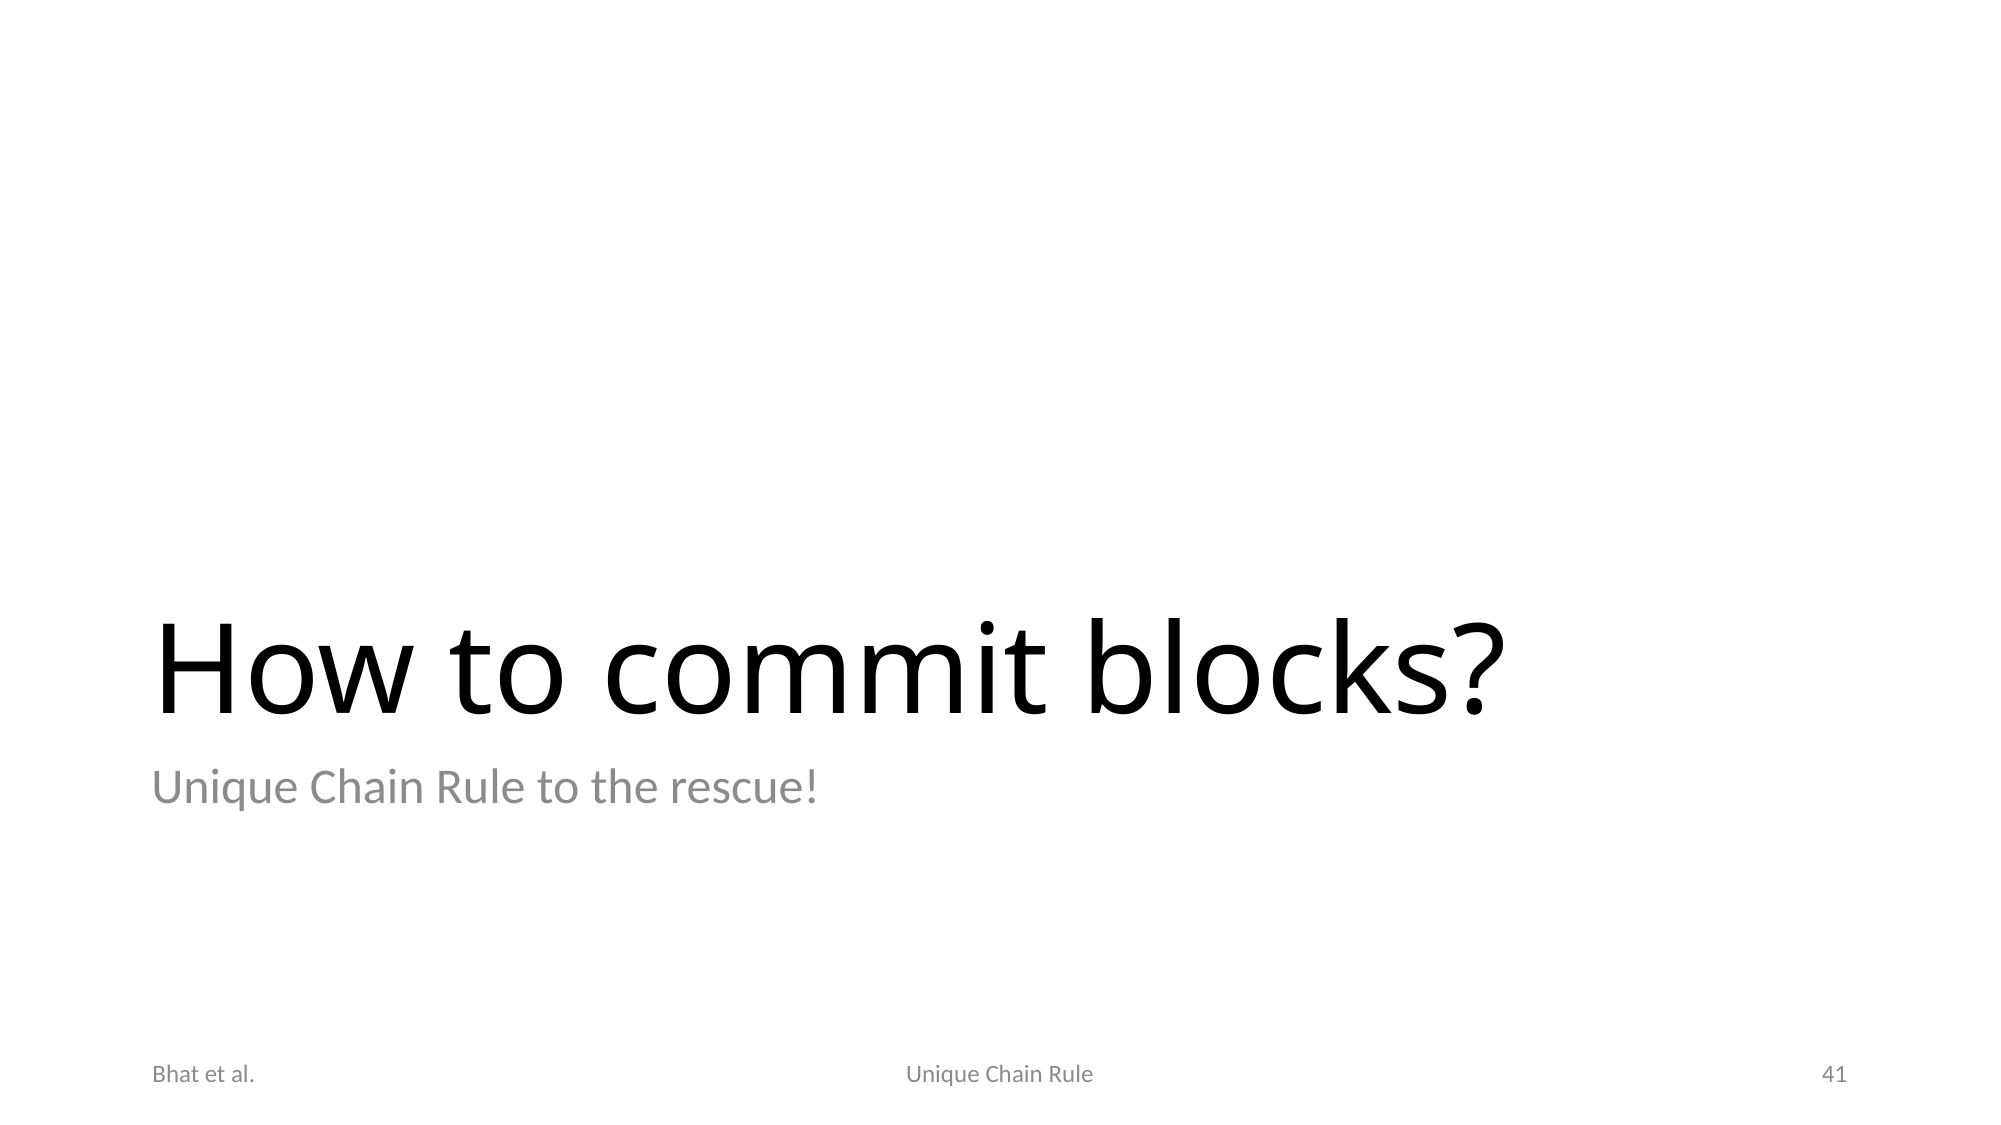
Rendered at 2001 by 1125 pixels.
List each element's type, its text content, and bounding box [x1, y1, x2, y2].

list Unique Chain Rule to the rescue! [136, 752, 1862, 999]
slide_number Bhat et al. [137, 1042, 588, 1103]
footer Unique Chain Rule [662, 1042, 1338, 1103]
title How to commit blocks? [136, 280, 1862, 749]
slide_number 41 [1412, 1042, 1863, 1103]
